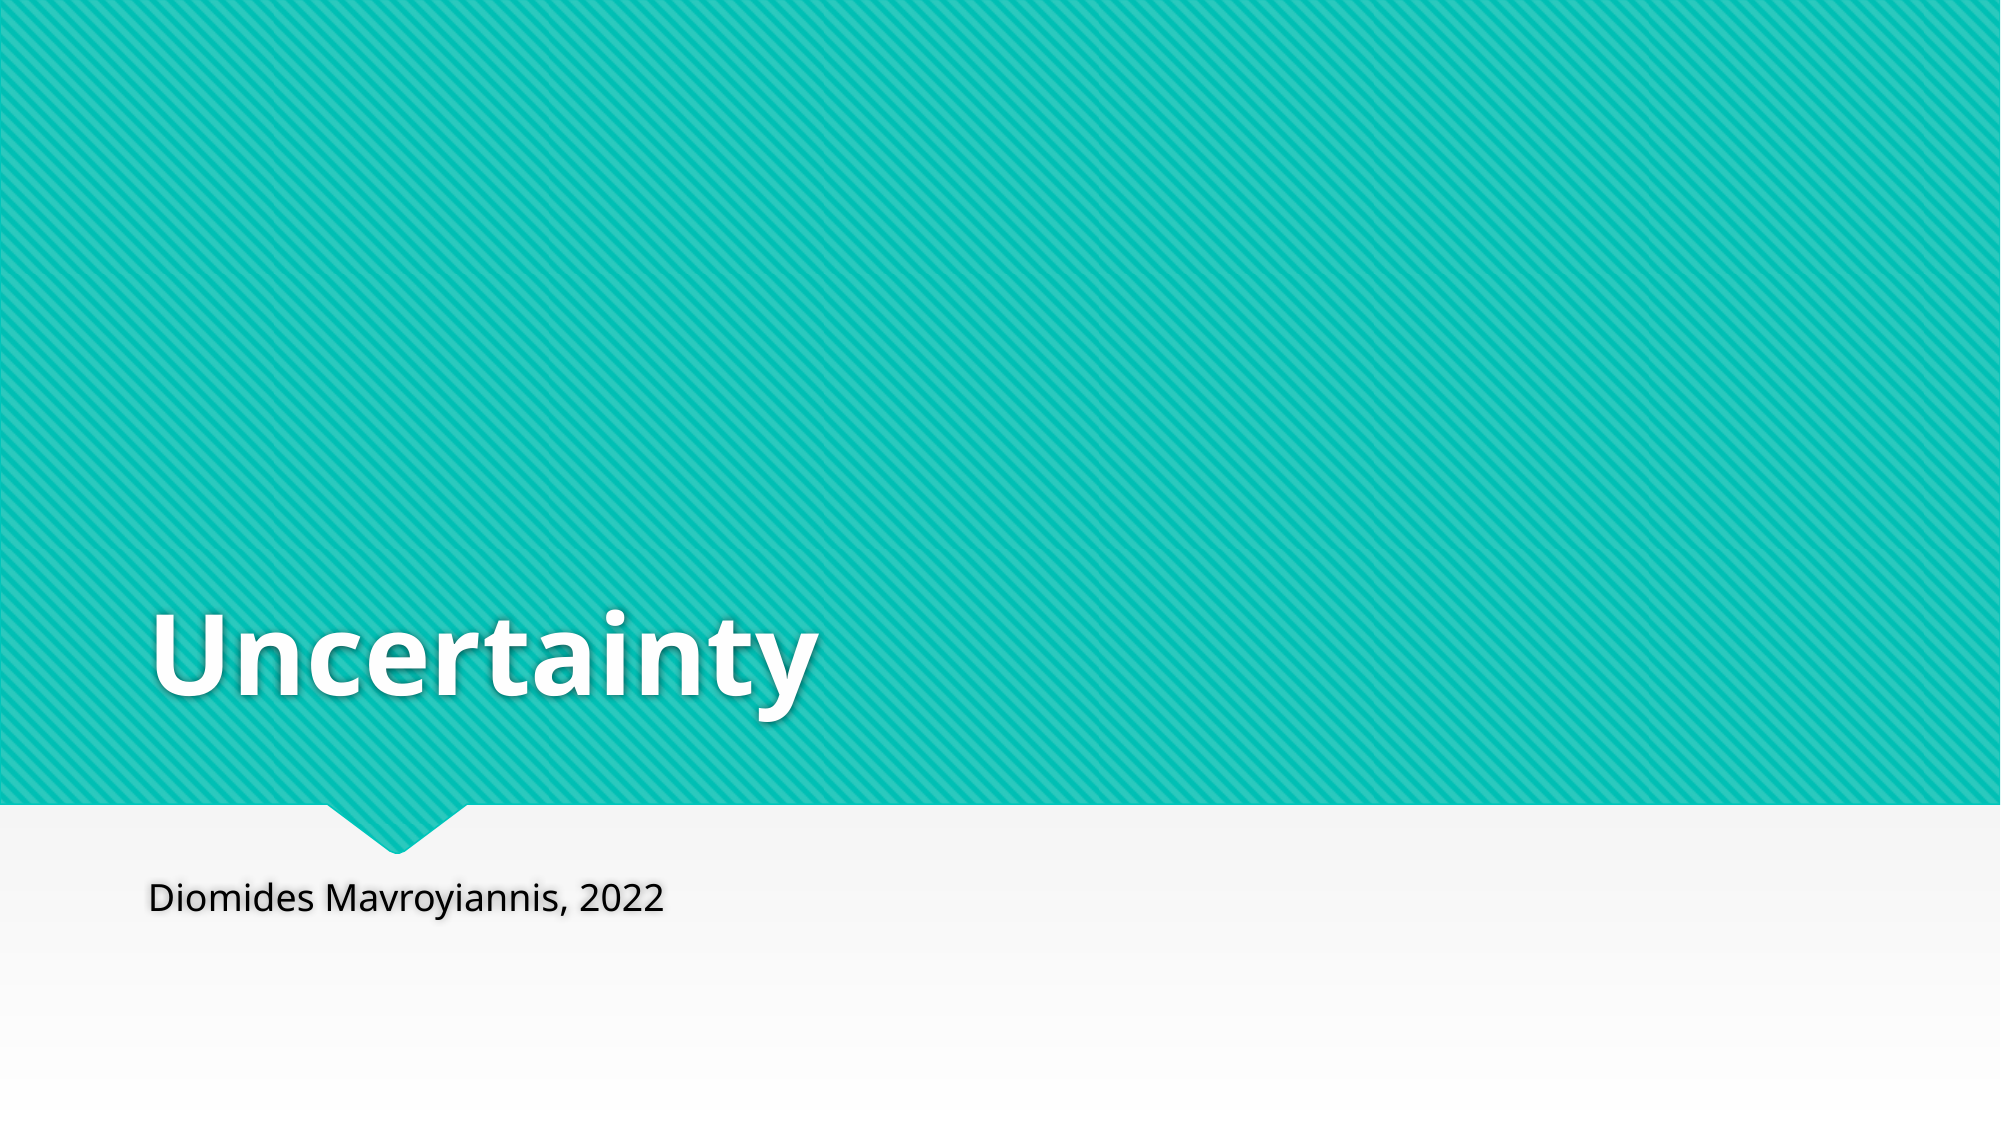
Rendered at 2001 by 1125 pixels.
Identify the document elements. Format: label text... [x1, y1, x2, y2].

title Uncertainty [132, 237, 1868, 726]
subtitle Diomides Mavroyiannis, 2022 [132, 866, 1868, 938]
